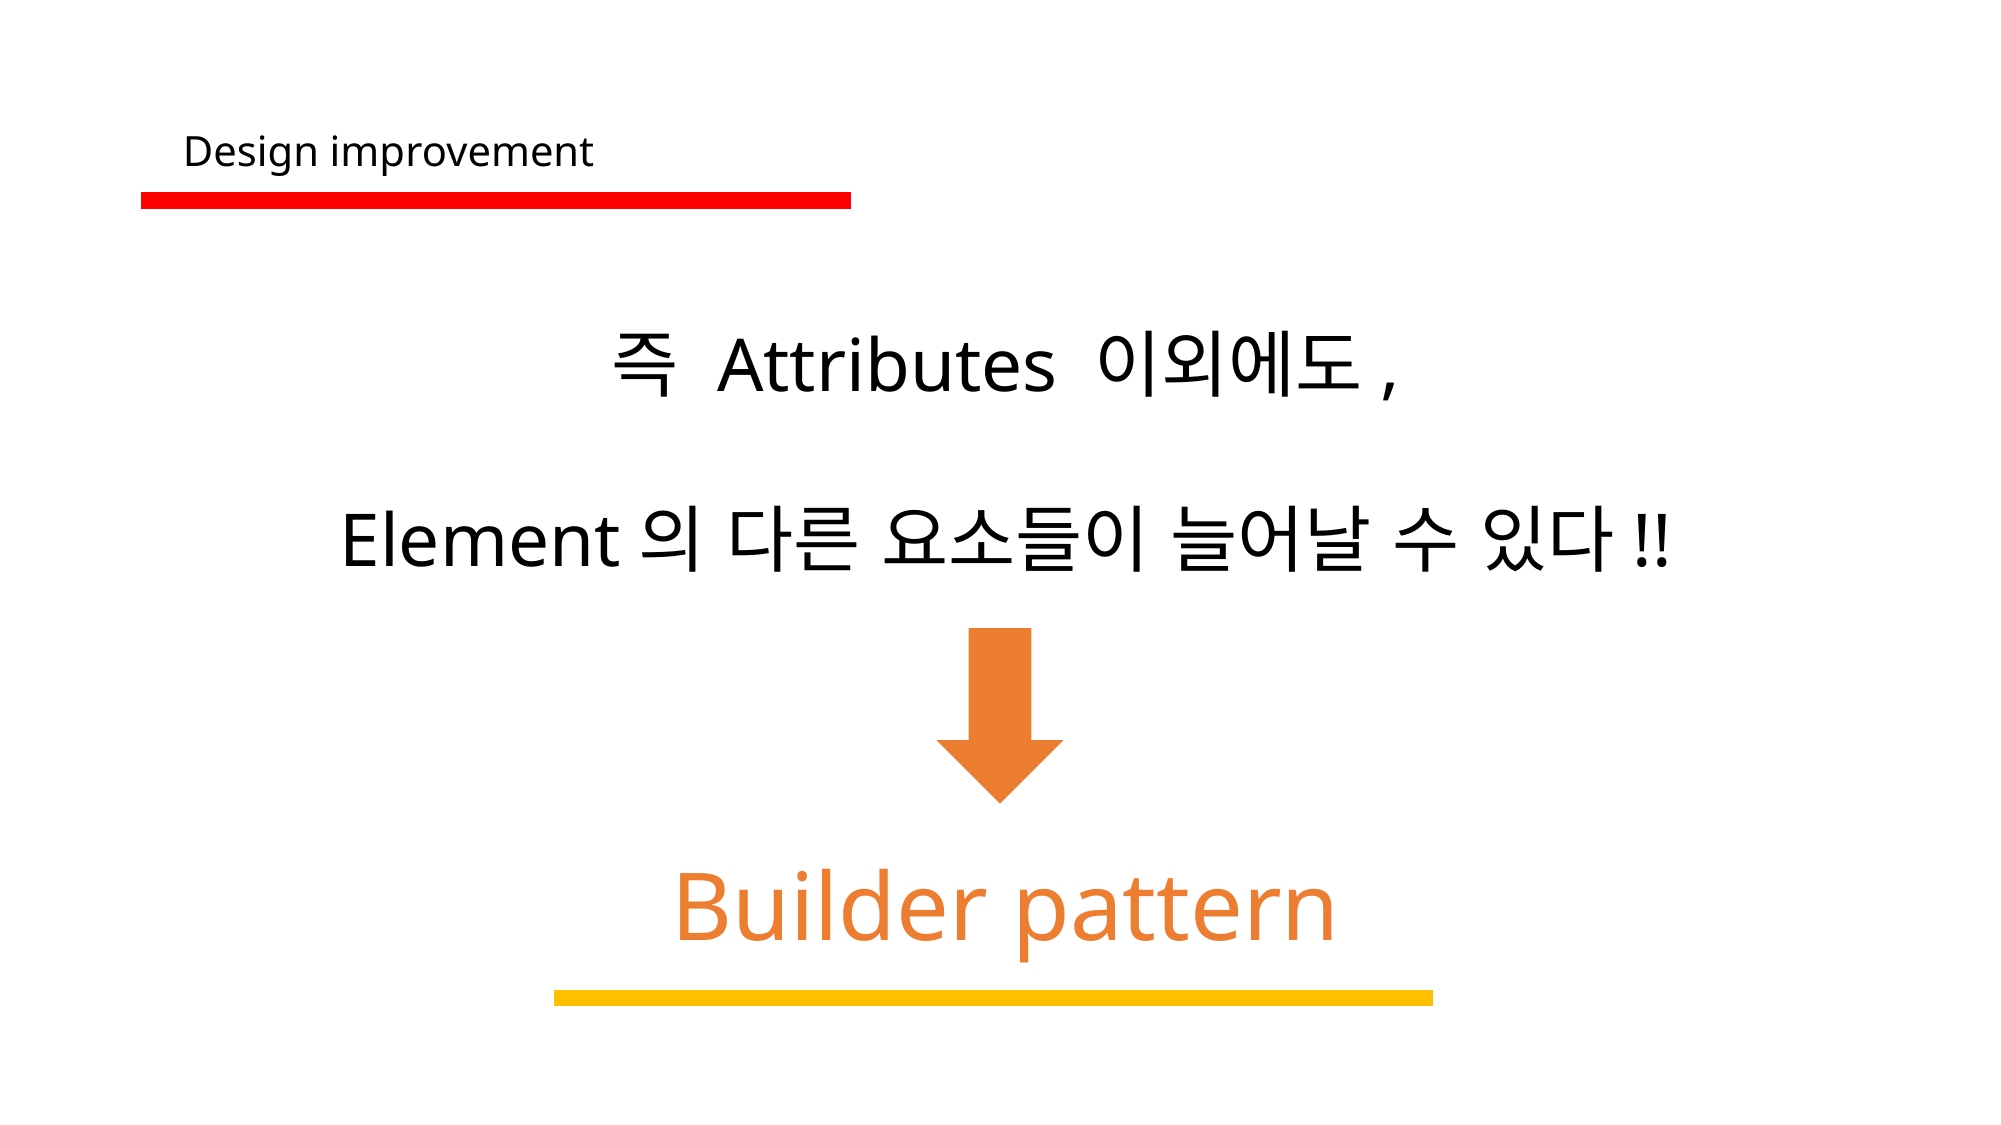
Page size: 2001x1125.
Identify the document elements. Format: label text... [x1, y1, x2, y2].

text_box [936, 628, 1064, 804]
text_box Builder pattern [553, 839, 1459, 967]
text_box 즉 Attributes 이외에도, Element의 다른 요소들이 늘어날 수 있다!! [141, 311, 1871, 589]
text_box Design improvement [168, 117, 610, 183]
